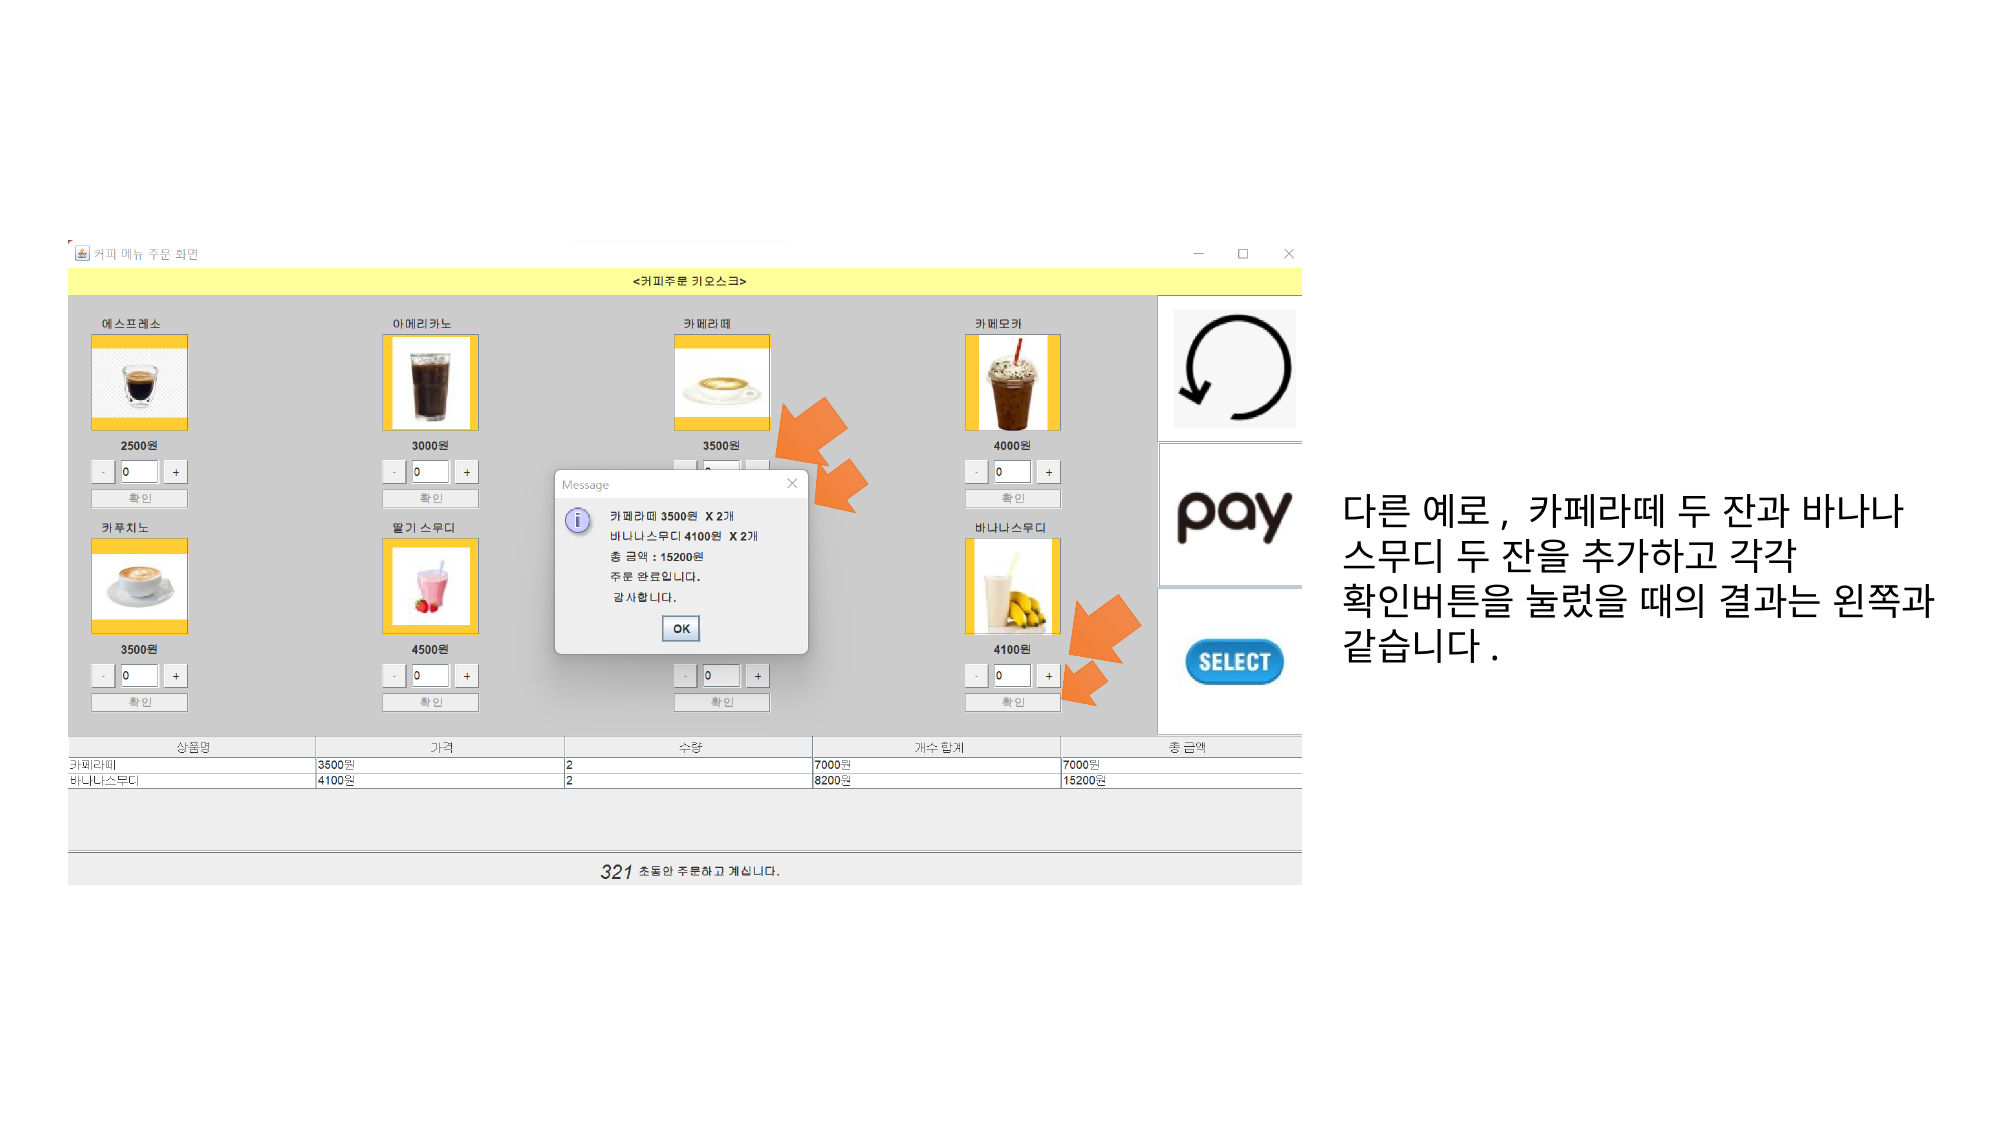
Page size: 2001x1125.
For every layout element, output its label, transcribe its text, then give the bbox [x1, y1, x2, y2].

text_box 다른 예로, 카페라떼 두 잔과 바나나 스무디 두 잔을 추가하고 각각 확인버튼을 눌렀을 때의 결과는 왼쪽과 같습니다. [1328, 480, 1961, 676]
picture [68, 240, 1302, 885]
